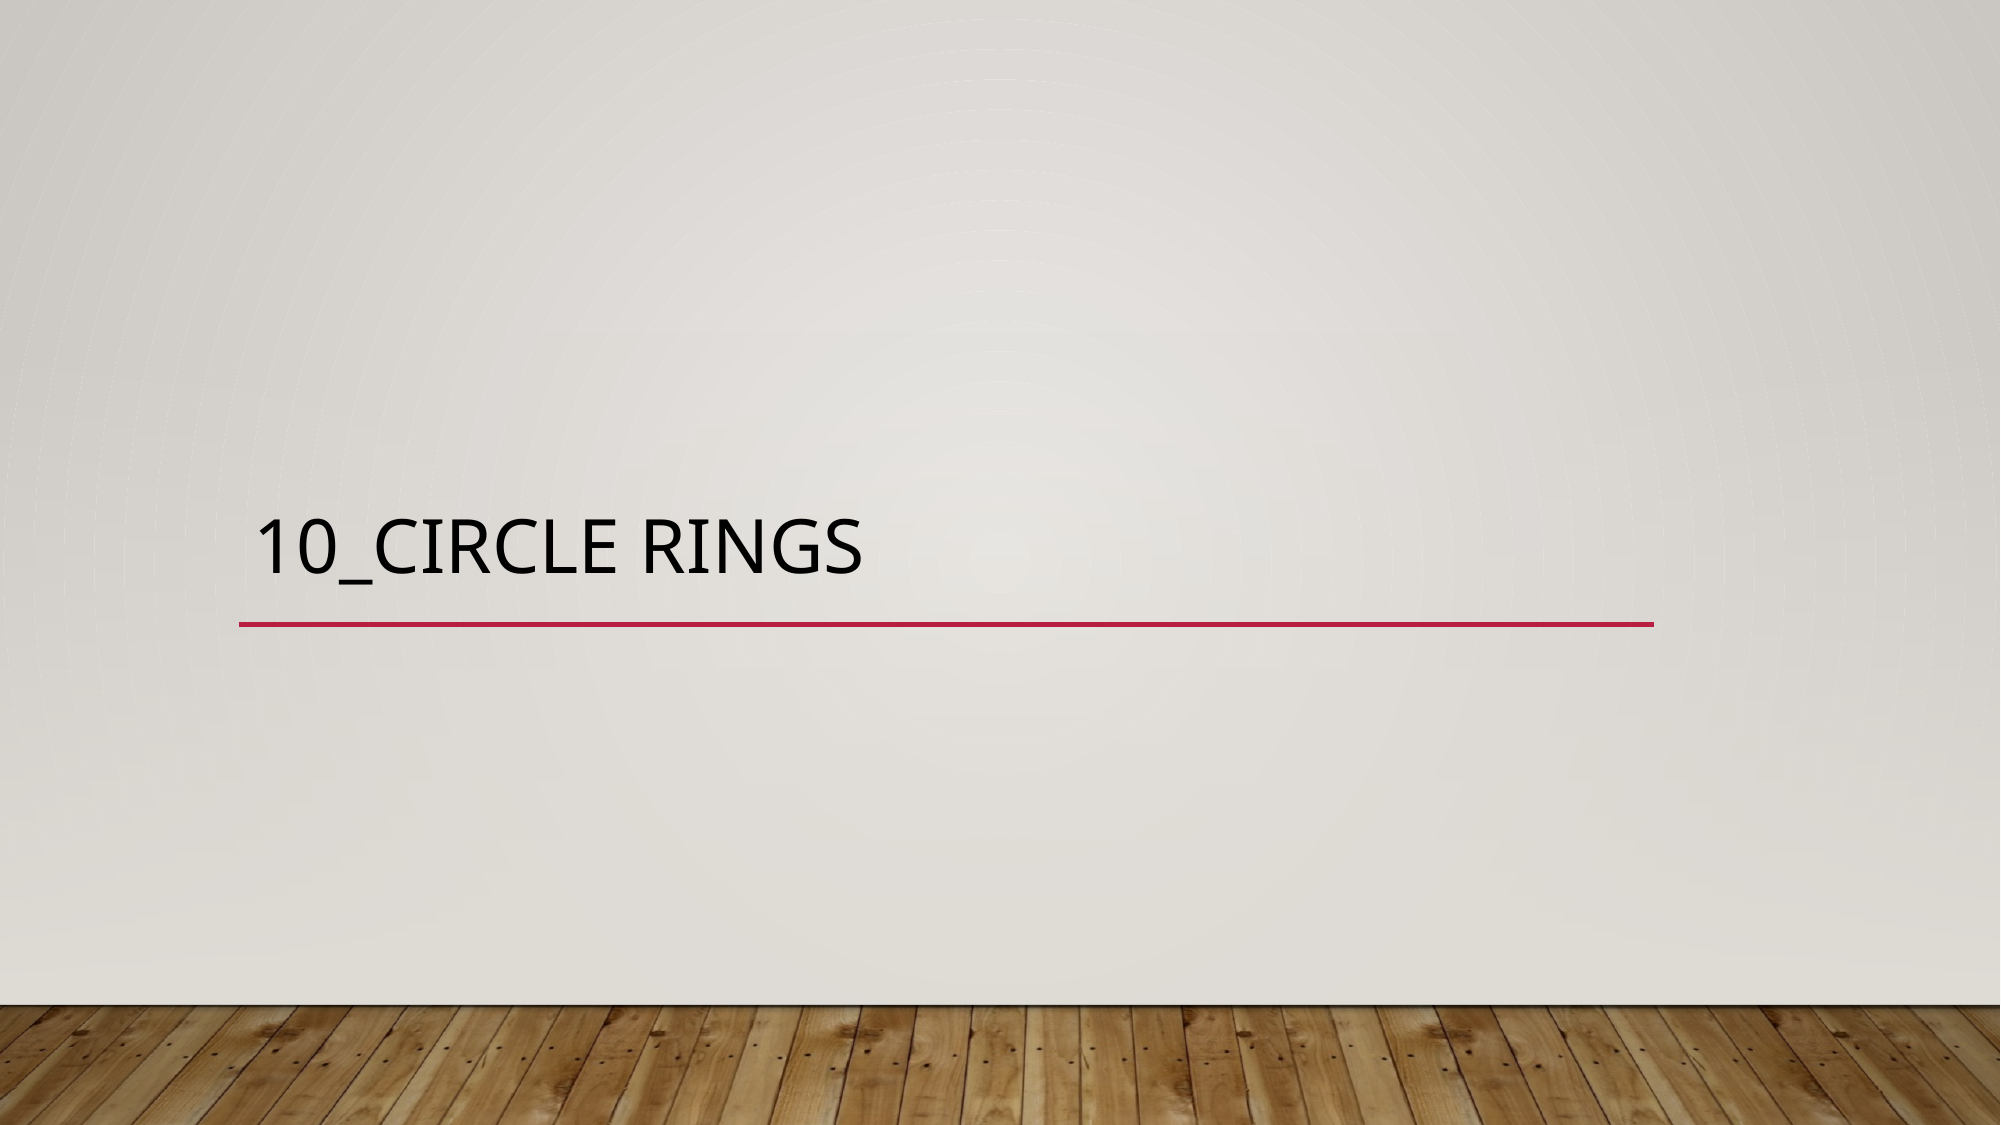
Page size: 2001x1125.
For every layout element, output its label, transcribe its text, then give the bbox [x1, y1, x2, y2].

title 10_circle rings [238, 288, 1657, 598]
picture [0, 1005, 2000, 1125]
